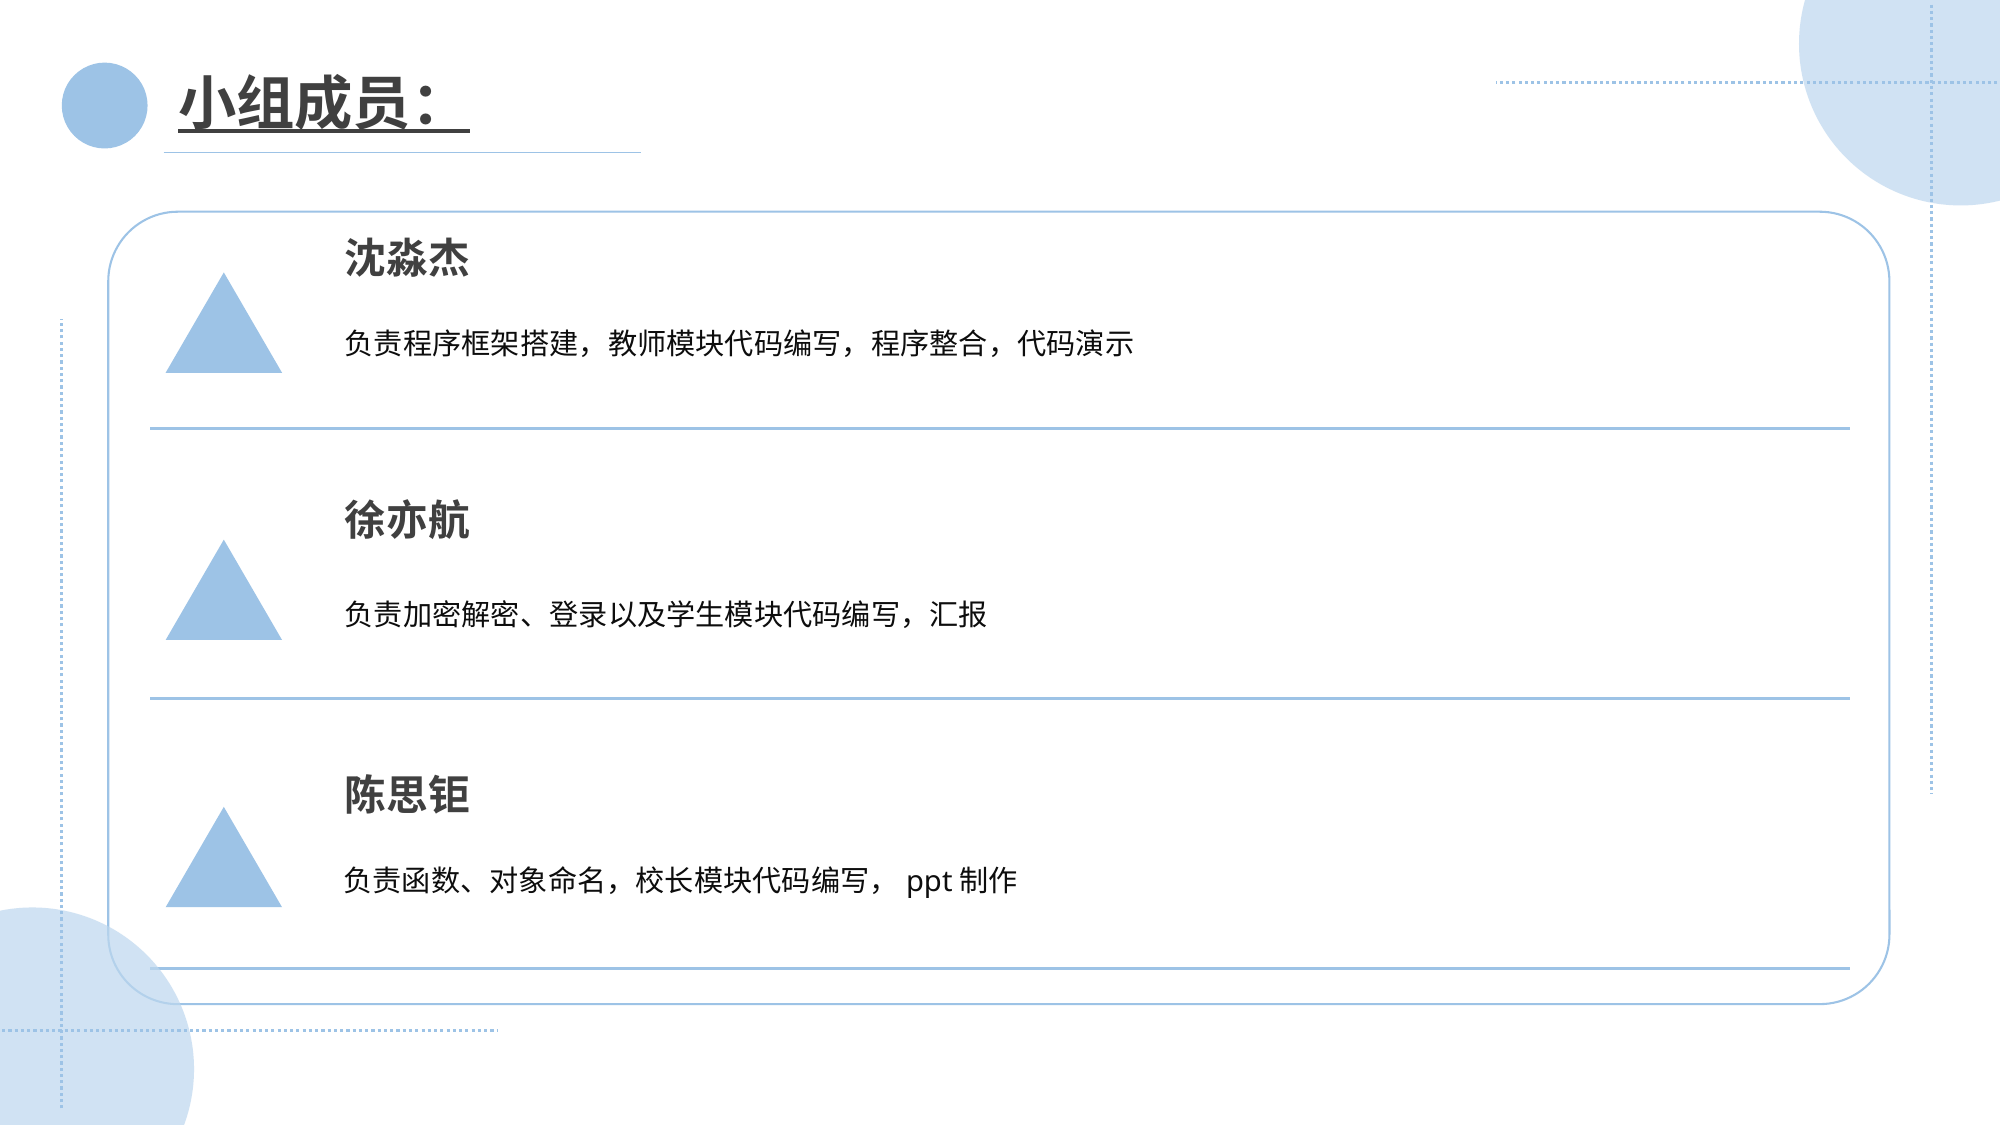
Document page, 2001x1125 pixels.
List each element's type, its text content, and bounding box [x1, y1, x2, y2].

text_box [1797, 0, 2000, 82]
text_box [163, 537, 284, 642]
text_box 负责程序框架搭建，教师模块代码编写，程序整合，代码演示 [329, 301, 1846, 369]
text_box 小组成员： [163, 153, 641, 158]
text_box [0, 906, 61, 1030]
text_box [1803, 83, 1931, 204]
text_box 陈思钜 [330, 761, 678, 826]
text_box [60, 61, 149, 150]
text_box 负责函数、对象命名，校长模块代码编写，ppt制作 [328, 837, 1846, 905]
text_box 小组成员： [163, 58, 641, 152]
text_box [1932, 83, 2000, 207]
text_box 负责加密解密、登录以及学生模块代码编写，汇报 [329, 571, 1846, 639]
text_box 沈淼杰 [330, 224, 678, 301]
text_box [62, 909, 191, 1030]
text_box [163, 270, 284, 374]
text_box 徐亦航 [330, 486, 678, 602]
text_box [0, 1031, 196, 1125]
text_box [107, 210, 1891, 1006]
text_box [163, 804, 284, 909]
